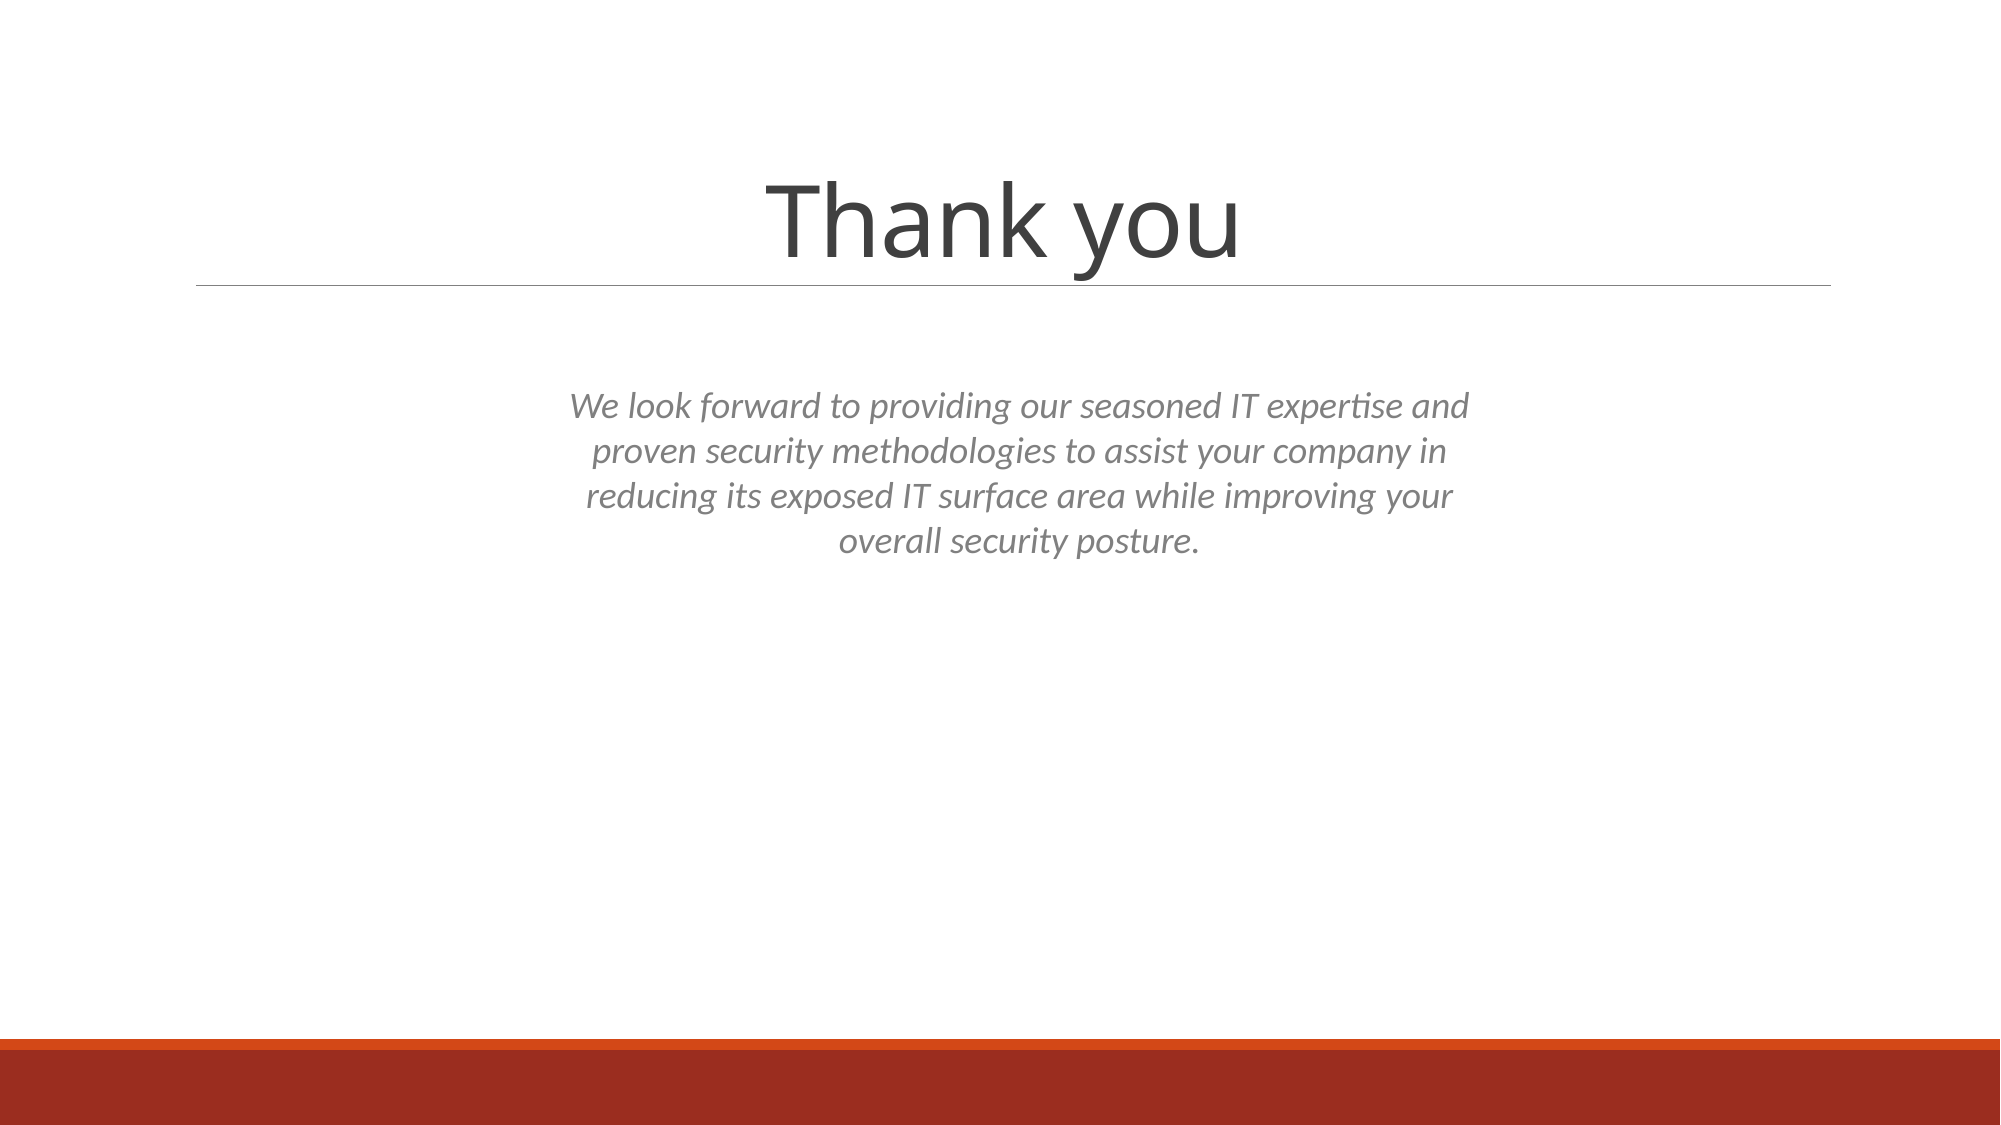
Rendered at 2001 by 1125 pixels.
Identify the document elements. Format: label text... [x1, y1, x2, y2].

title Thank you [180, 47, 1830, 285]
text_box We look forward to providing our seasoned IT expertise and proven security methodologies to assist your company in reducing its exposed IT surface area while improving your overall security posture. [519, 373, 1520, 614]
